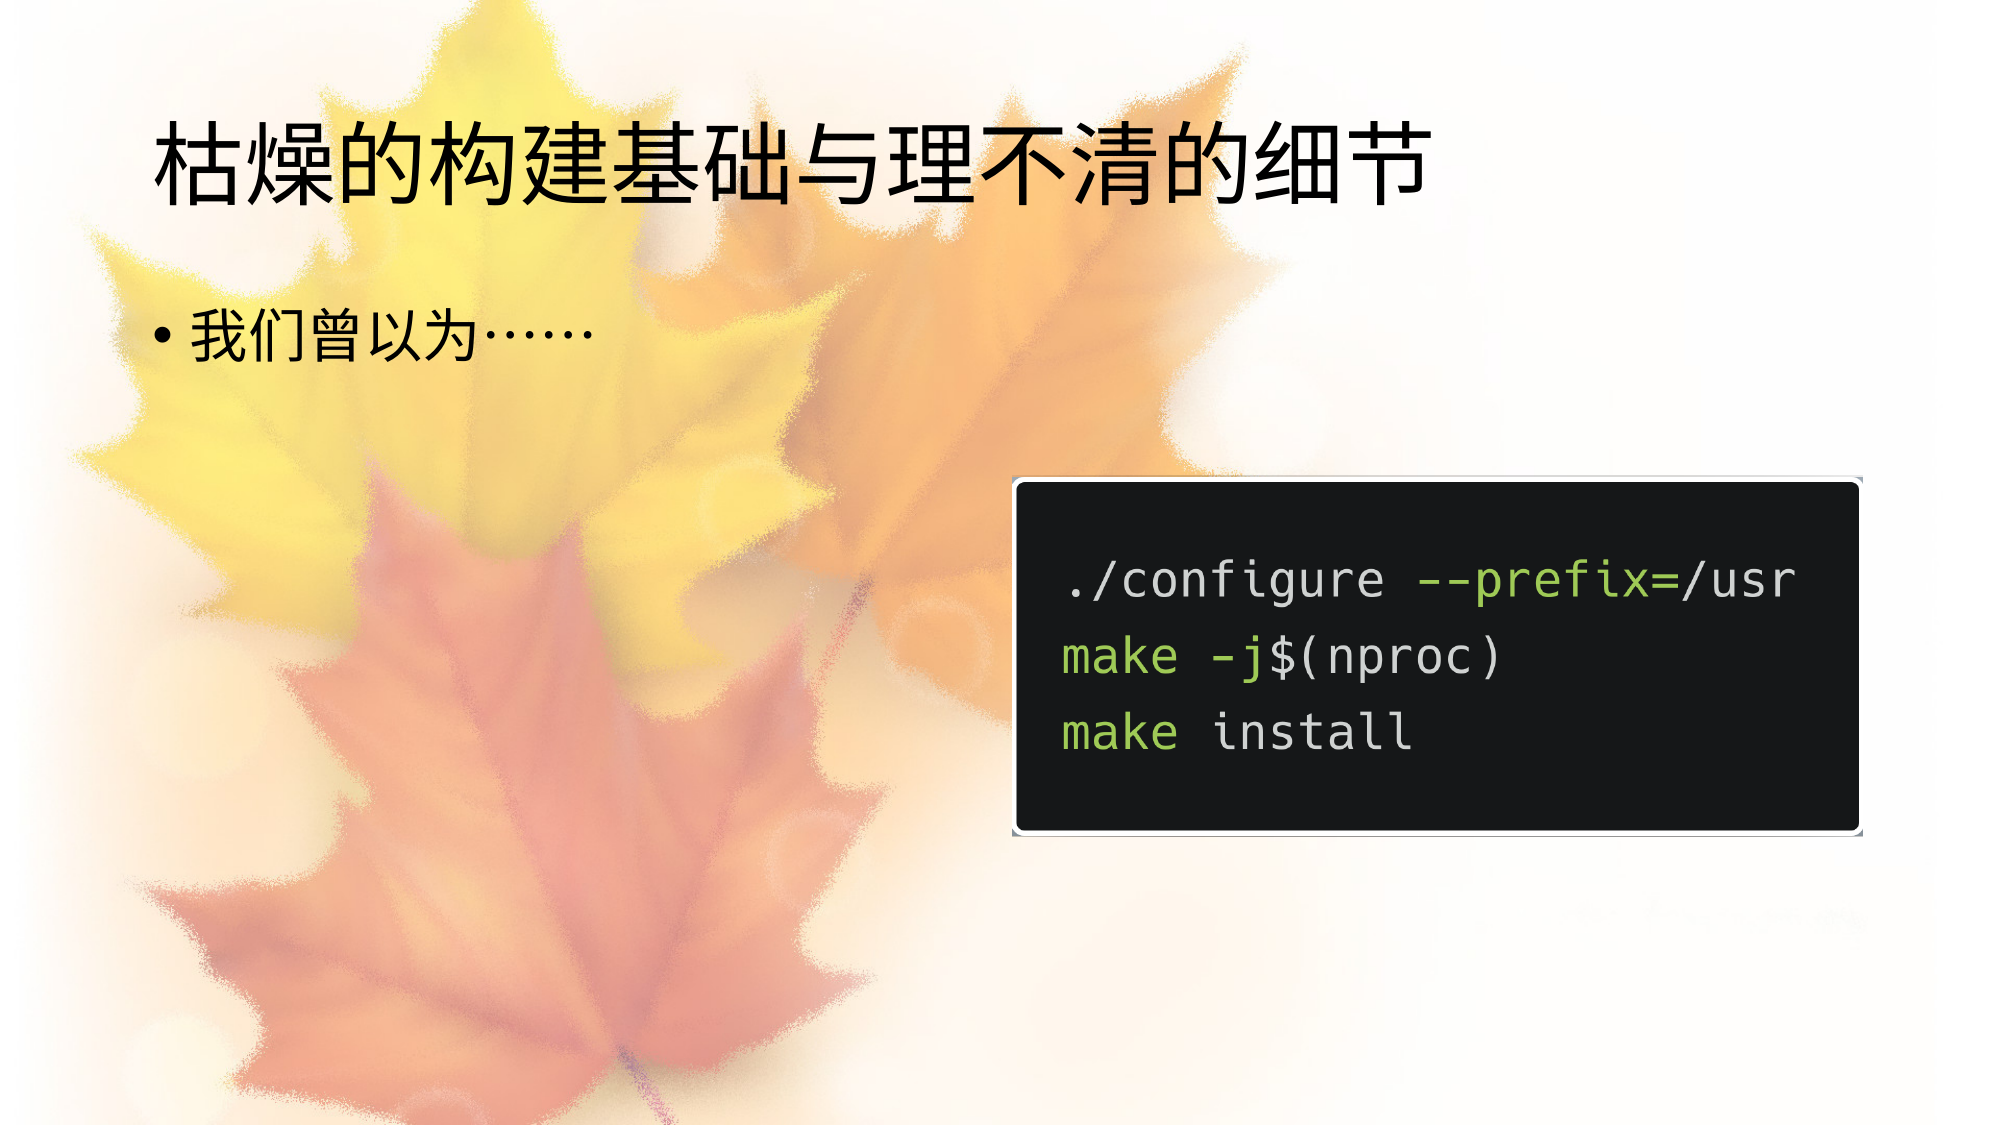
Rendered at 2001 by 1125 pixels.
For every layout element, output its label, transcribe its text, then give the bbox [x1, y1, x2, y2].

picture [0, 0, 2001, 1125]
list 我们曾以为…… [137, 299, 988, 1014]
title 枯燥的构建基础与理不清的细节 [137, 59, 1863, 278]
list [1012, 475, 1863, 837]
